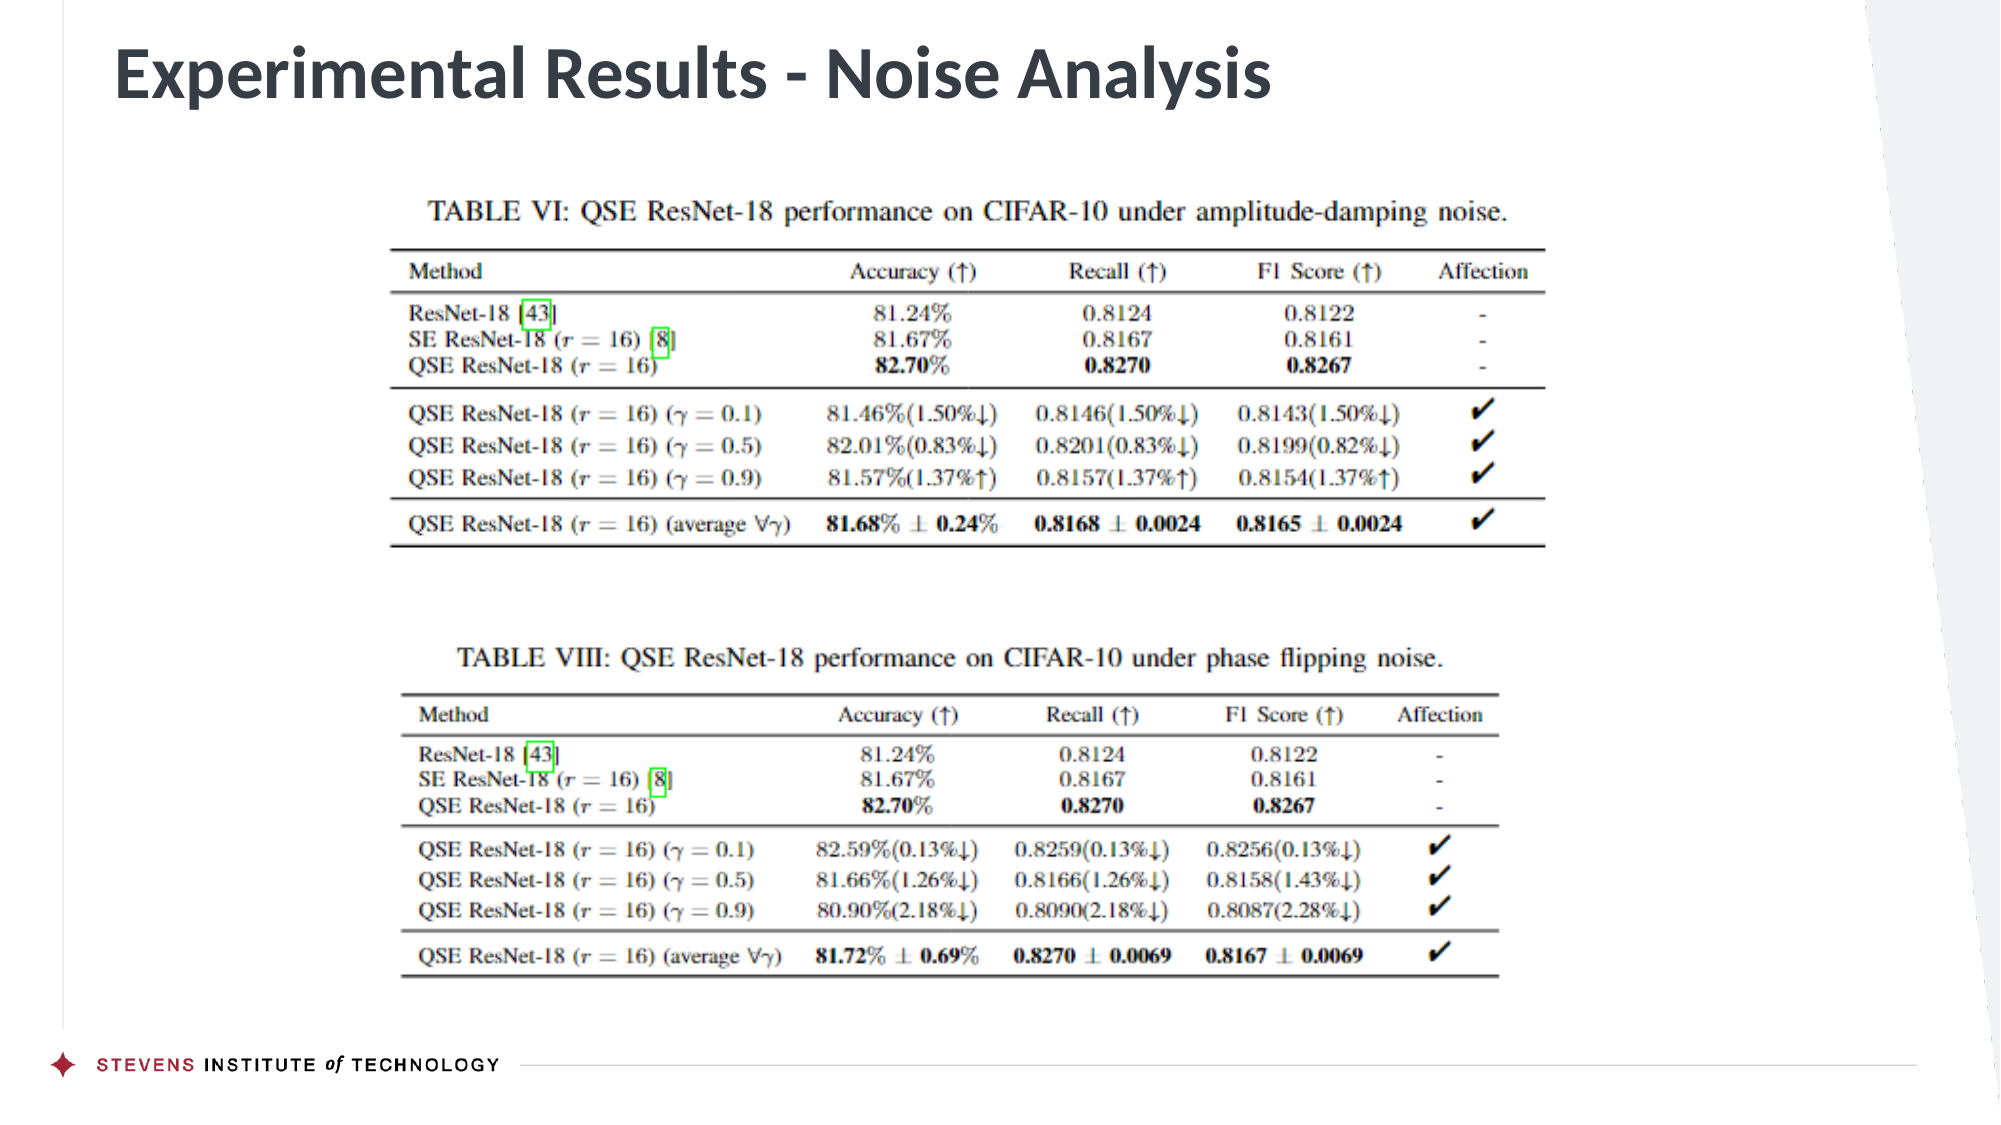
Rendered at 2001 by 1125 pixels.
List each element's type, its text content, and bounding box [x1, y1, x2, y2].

slide_number [1538, 1029, 1988, 1090]
picture [380, 610, 1589, 994]
slide_number [100, 1035, 544, 1088]
text_box Experimental Results - Noise Analysis [100, 15, 1537, 121]
picture [372, 185, 1583, 570]
